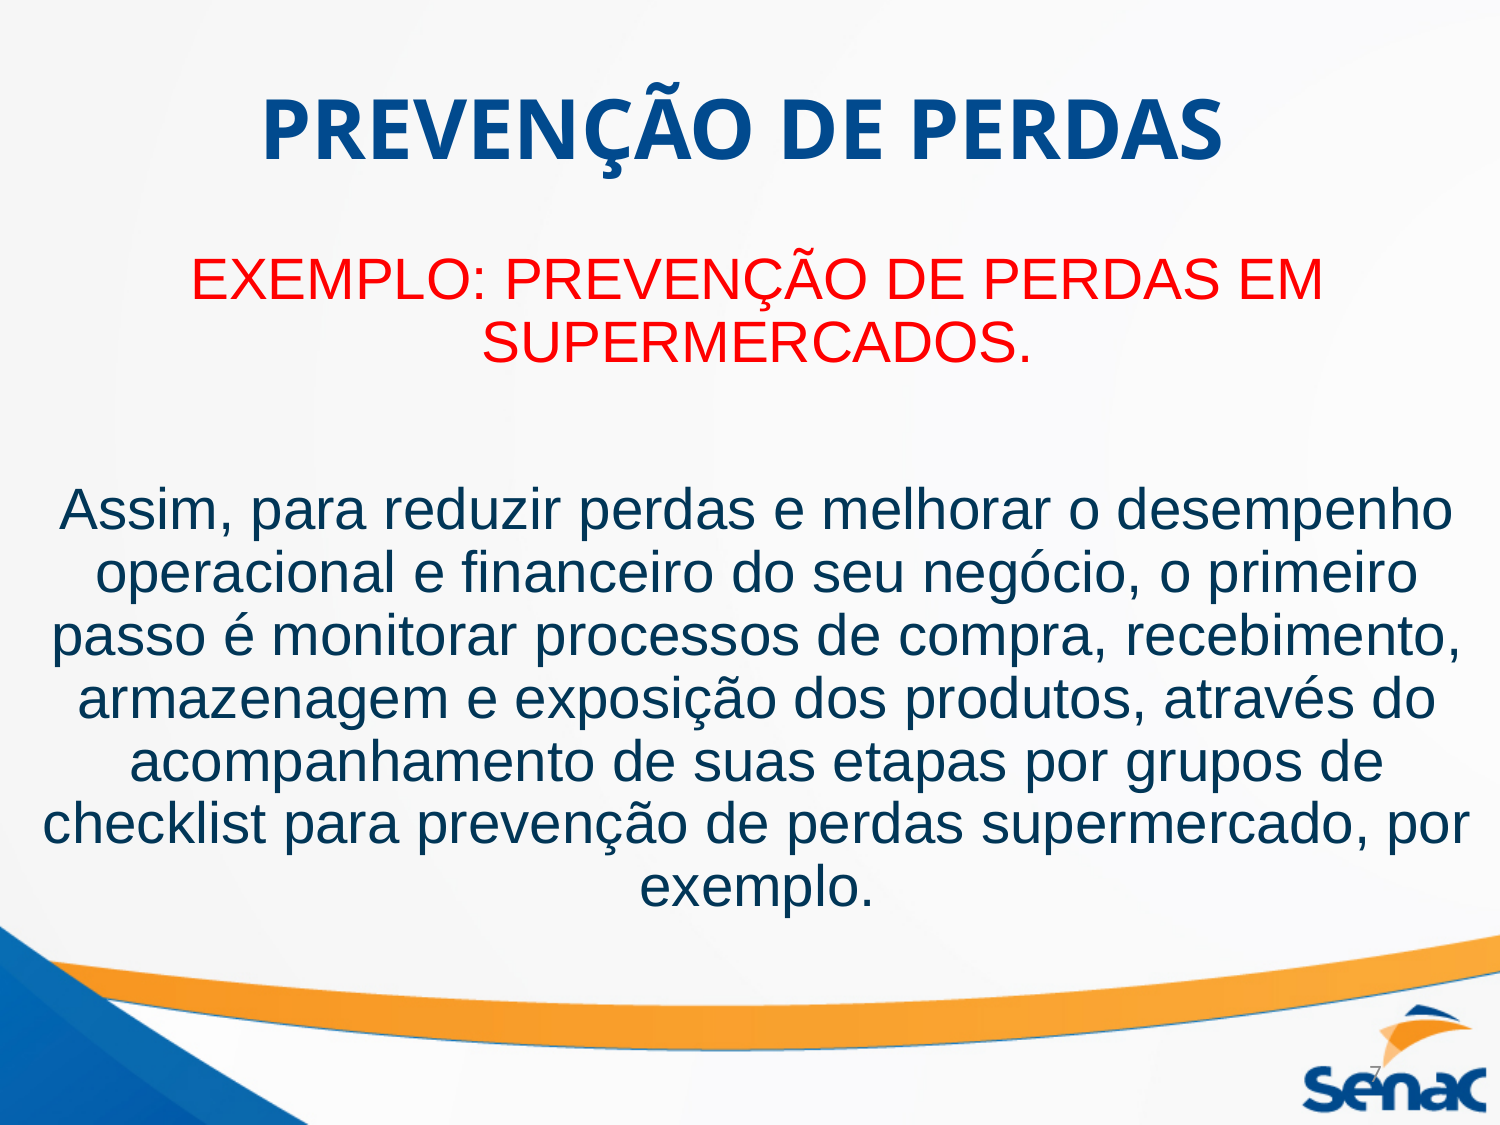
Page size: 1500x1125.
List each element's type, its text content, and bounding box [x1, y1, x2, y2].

slide_number 7 [1059, 1042, 1397, 1103]
text_box EXEMPLO: PREVENÇÃO DE PERDAS EM SUPERMERCADOS. Assim, para reduzir perdas e melhorar o desempenho operacional e financeiro do seu negócio, o primeiro passo é monitorar processos de compra, recebimento, armazenagem e exposição dos produtos, através do acompanhamento de suas etapas por grupos de checklist para prevenção de perdas supermercado, por exemplo. [41, 241, 1474, 927]
picture [0, 0, 1500, 1125]
title PREVENÇÃO DE PERDAS [26, 24, 1459, 242]
